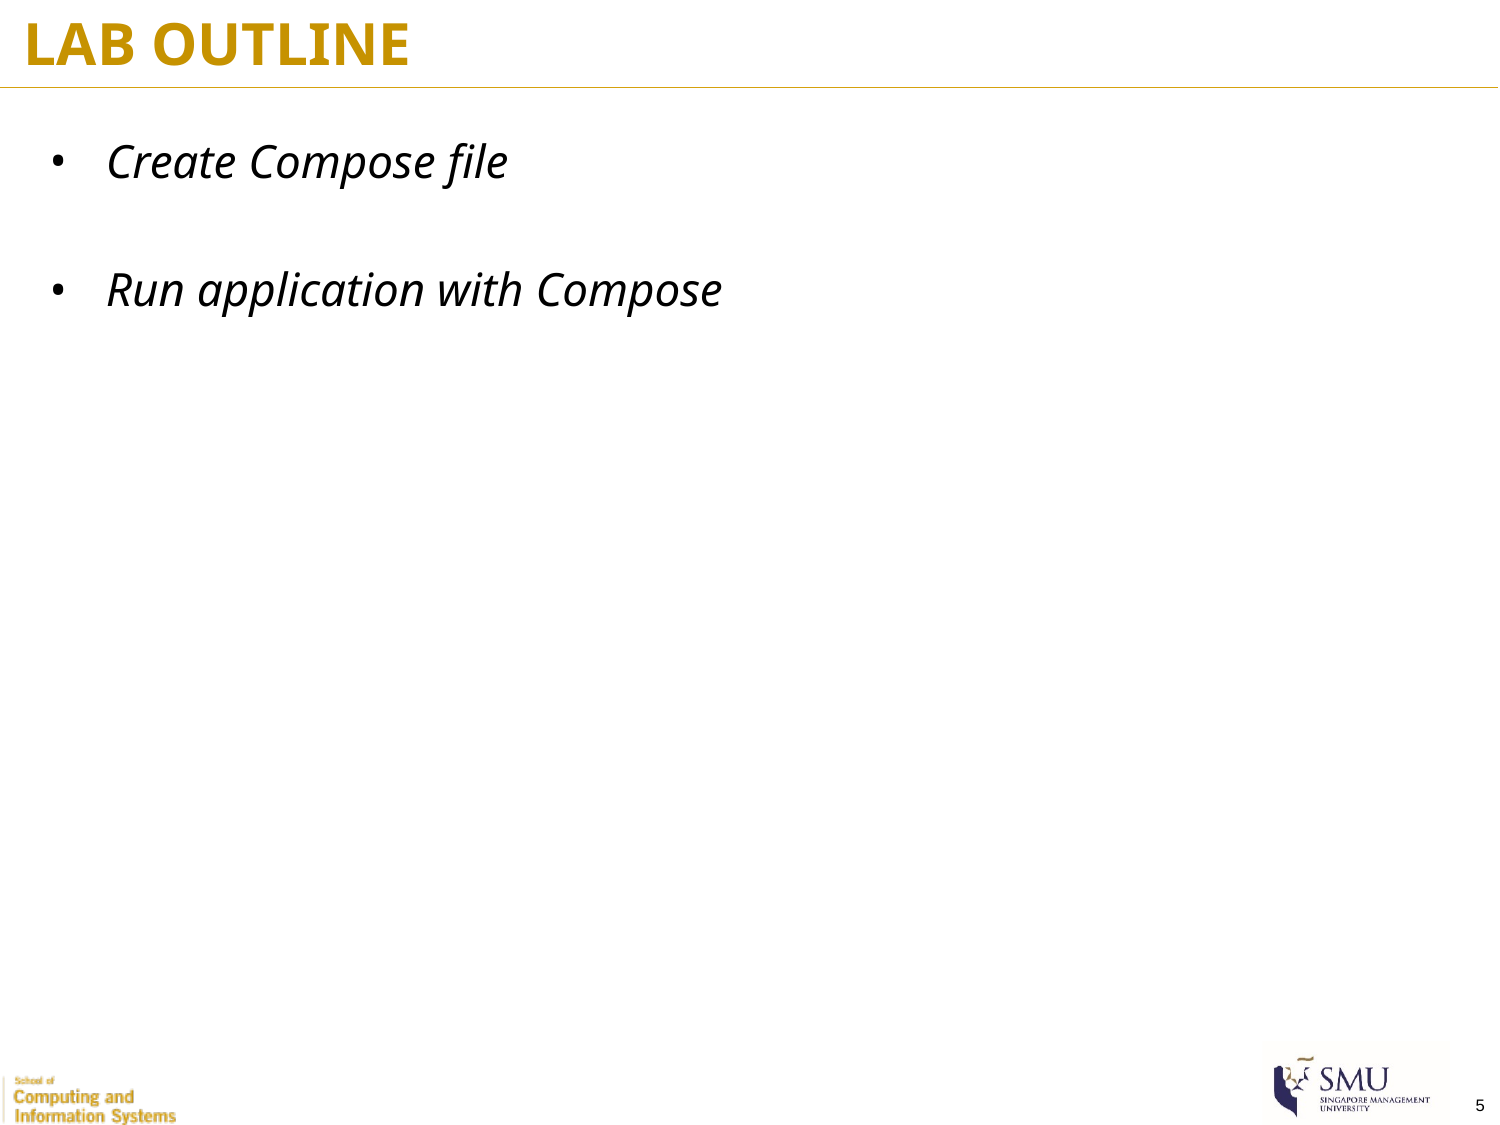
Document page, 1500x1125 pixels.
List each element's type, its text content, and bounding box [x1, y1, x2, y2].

text_box Create Compose file Run application with Compose [34, 125, 1463, 1000]
slide_number ‹#› [1325, 1087, 1500, 1125]
picture [0, 1070, 179, 1125]
text_box LAB OUTLINE [9, 0, 1499, 86]
picture [1262, 1041, 1450, 1125]
